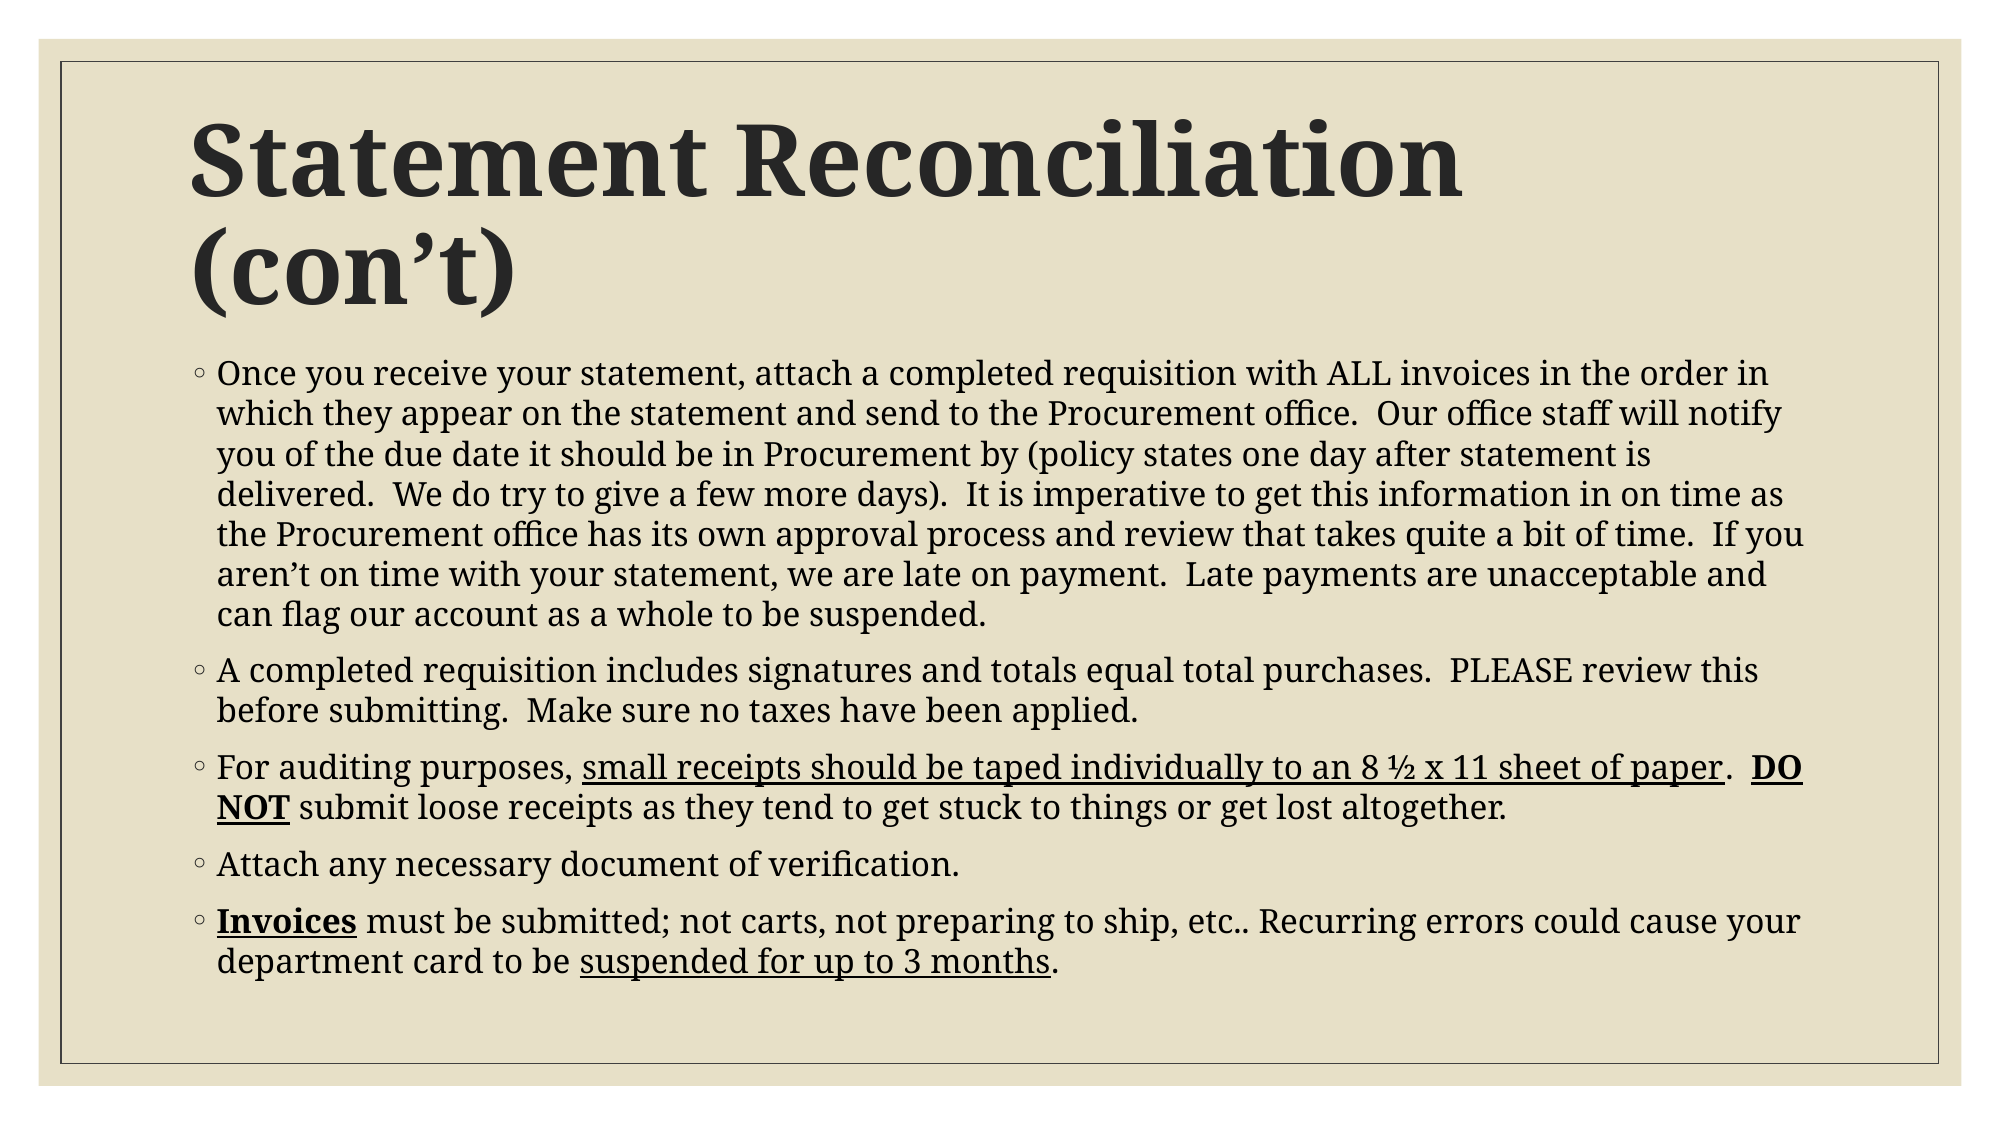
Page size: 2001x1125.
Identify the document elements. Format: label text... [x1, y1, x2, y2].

title Statement Reconciliation (con’t) [174, 105, 1825, 331]
list Once you receive your statement, attach a completed requisition with ALL invoices in the order in which they appear on the statement and send to the Procurement office. Our office staff will notify you of the due date it should be in Procurement by (policy states one day after statement is delivered. We do try to give a few more days). It is imperative to get this information in on time as the Procurement office has its own approval process and review that takes quite a bit of time. If you aren’t on time with your statement, we are late on payment. Late payments are unacceptable and can flag our account as a whole to be suspended. A completed requisition includes signatures and totals equal total purchases. PLEASE review this before submitting. Make sure no taxes have been applied. For auditing purposes, small receipts should be taped individually to an 8 ½ x 11 sheet of paper. DO NOT submit loose receipts as they tend to get stuck to things or get lost altogether. Attach any necessary document of verification. Invoices must be submitted; not carts, not preparing to ship, etc.. Recurring errors could cause your department card to be suspended for up to 3 months. [174, 345, 1825, 990]
